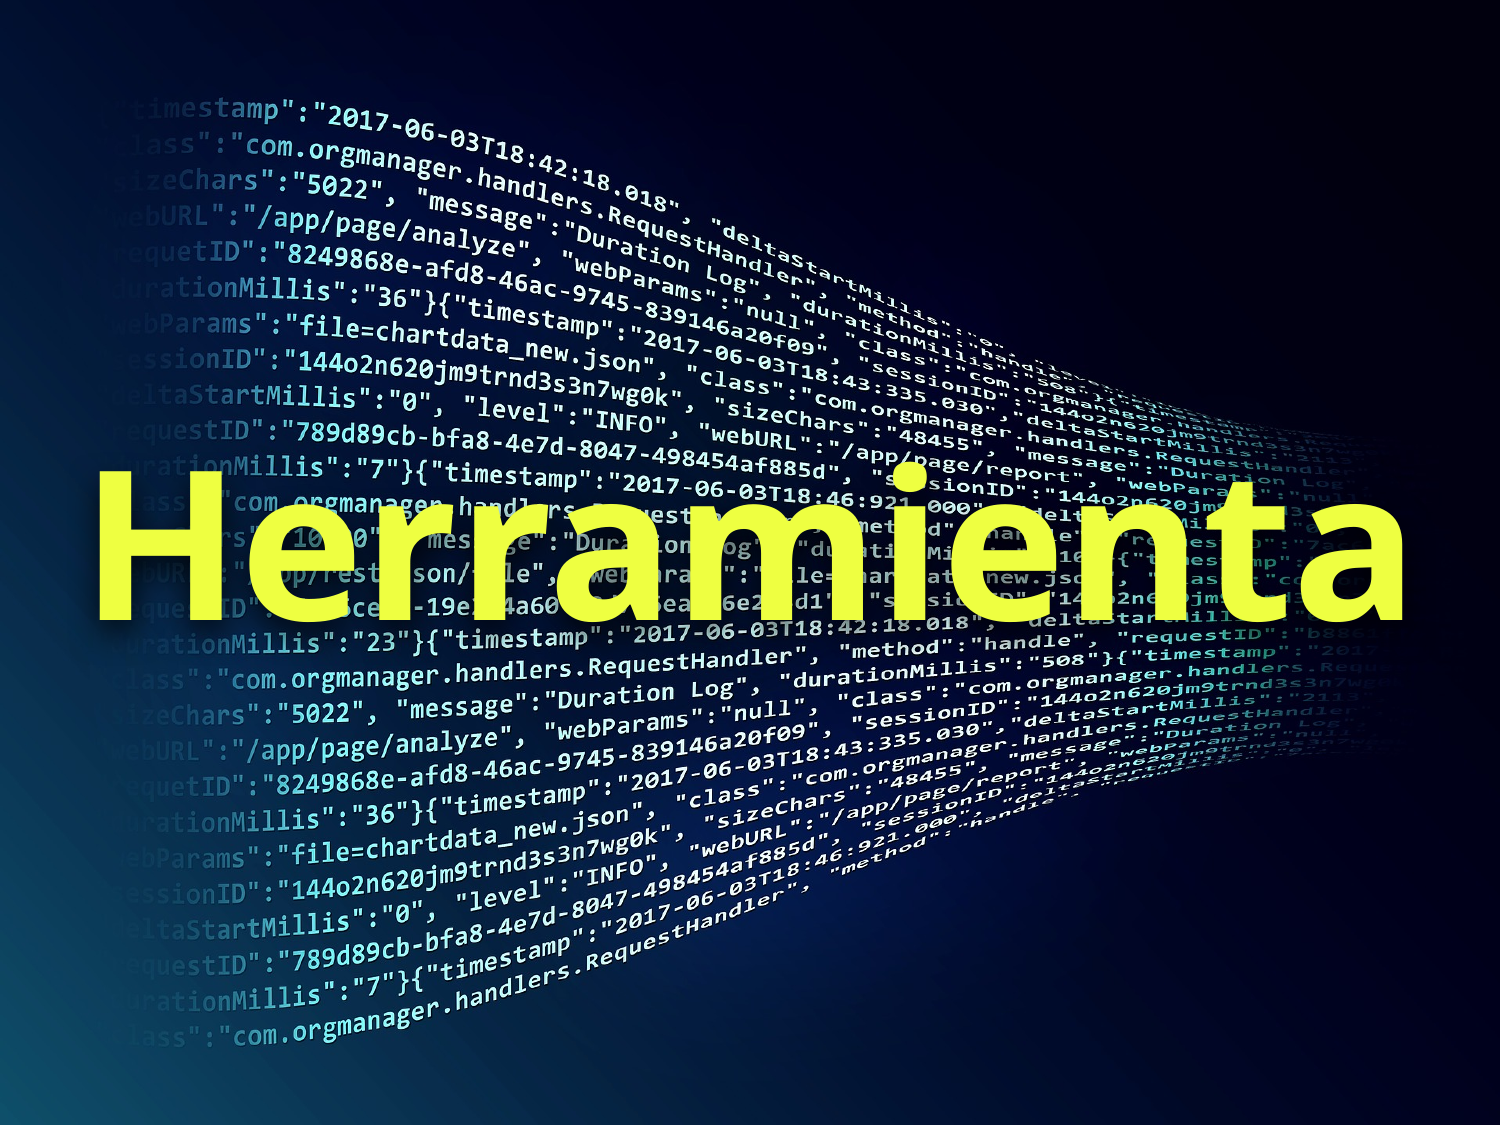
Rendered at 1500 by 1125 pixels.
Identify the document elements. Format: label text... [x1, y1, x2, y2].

picture [0, 0, 1500, 1125]
title Herramienta [28, 448, 1472, 677]
